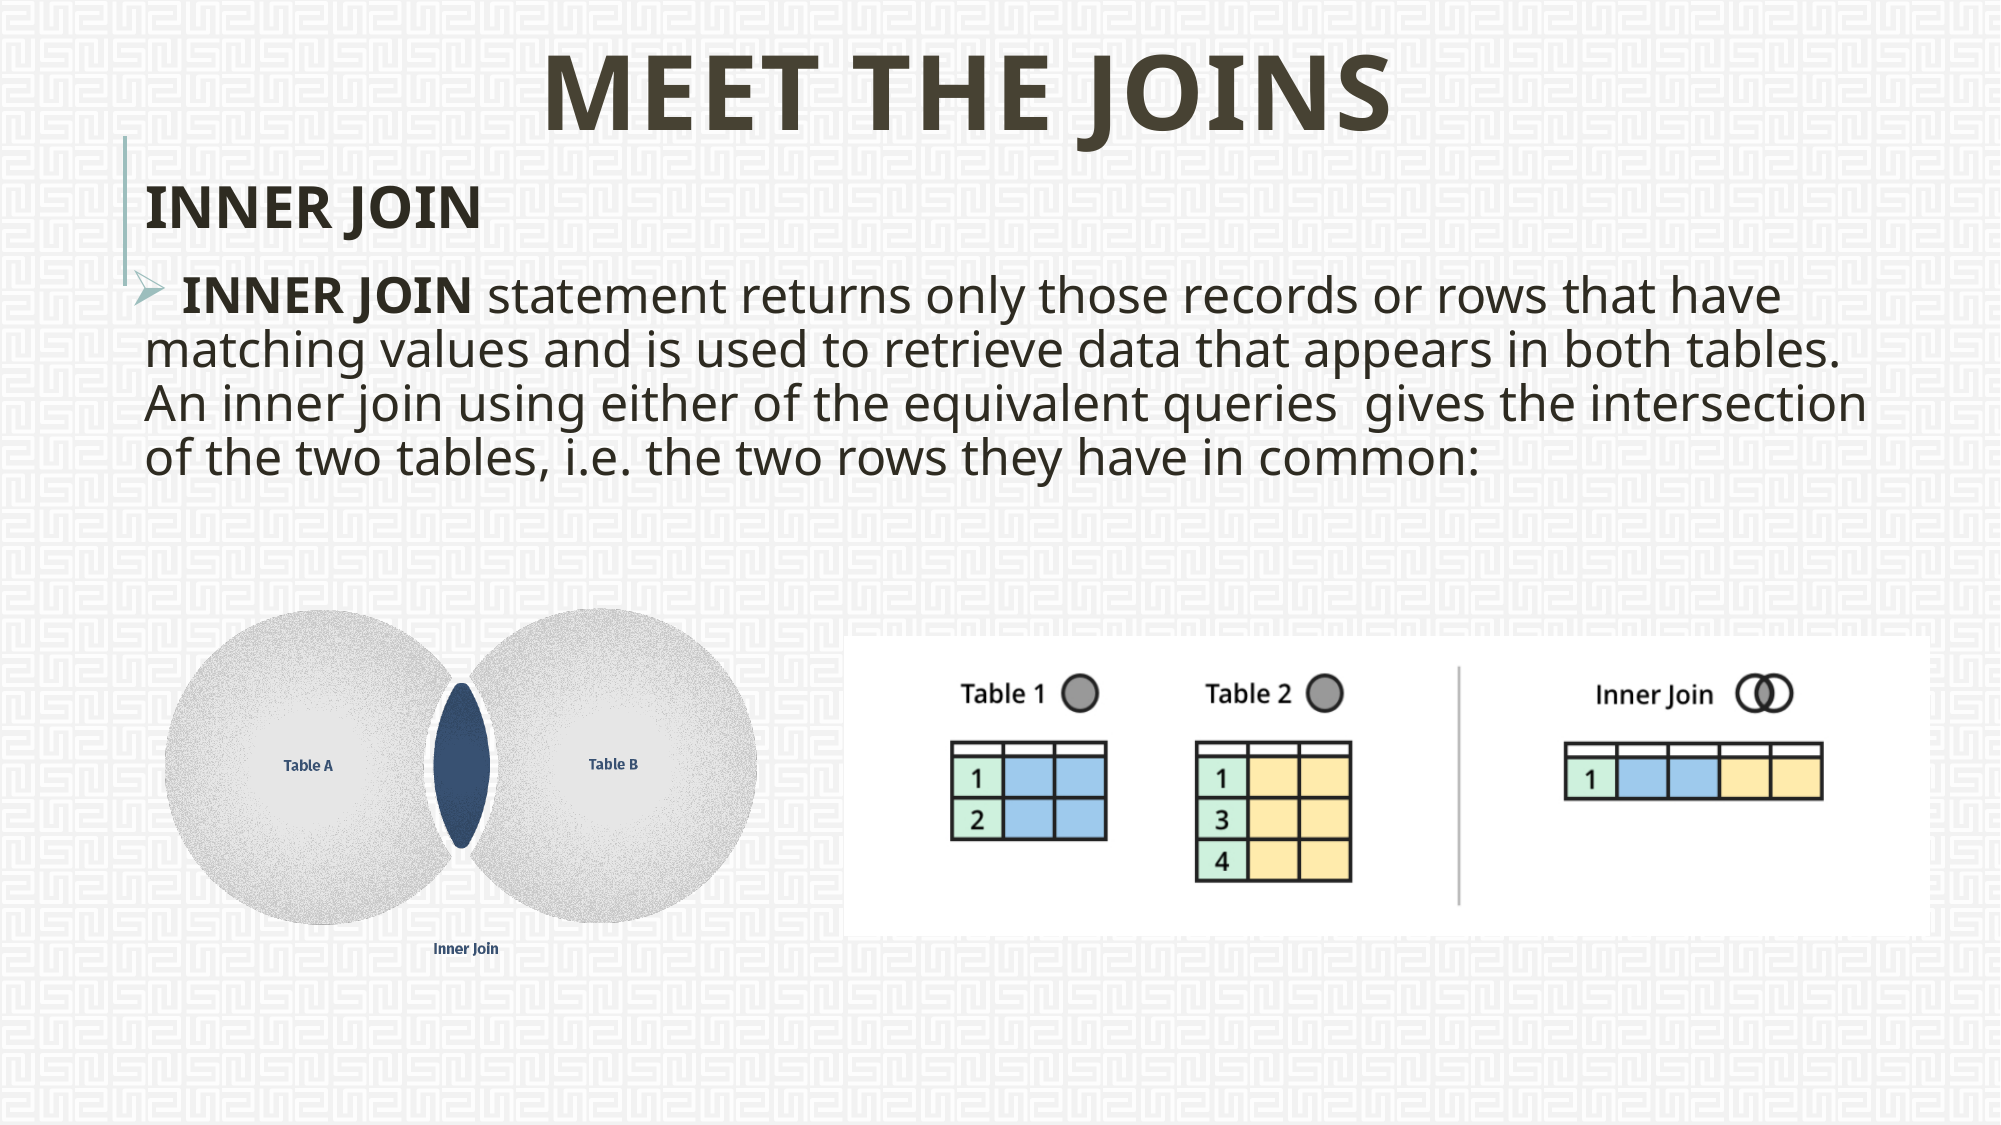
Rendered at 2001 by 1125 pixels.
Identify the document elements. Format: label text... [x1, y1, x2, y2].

picture [122, 573, 796, 979]
title Meet the joins [163, 30, 1771, 171]
picture [844, 636, 1930, 936]
list INNER JOIN INNER JOIN statement returns only those records or rows that have matching values and is used to retrieve data that appears in both tables. An inner join using either of the equivalent queries gives the intersection of the two tables, i.e. the two rows they have in common: [122, 171, 1885, 1103]
